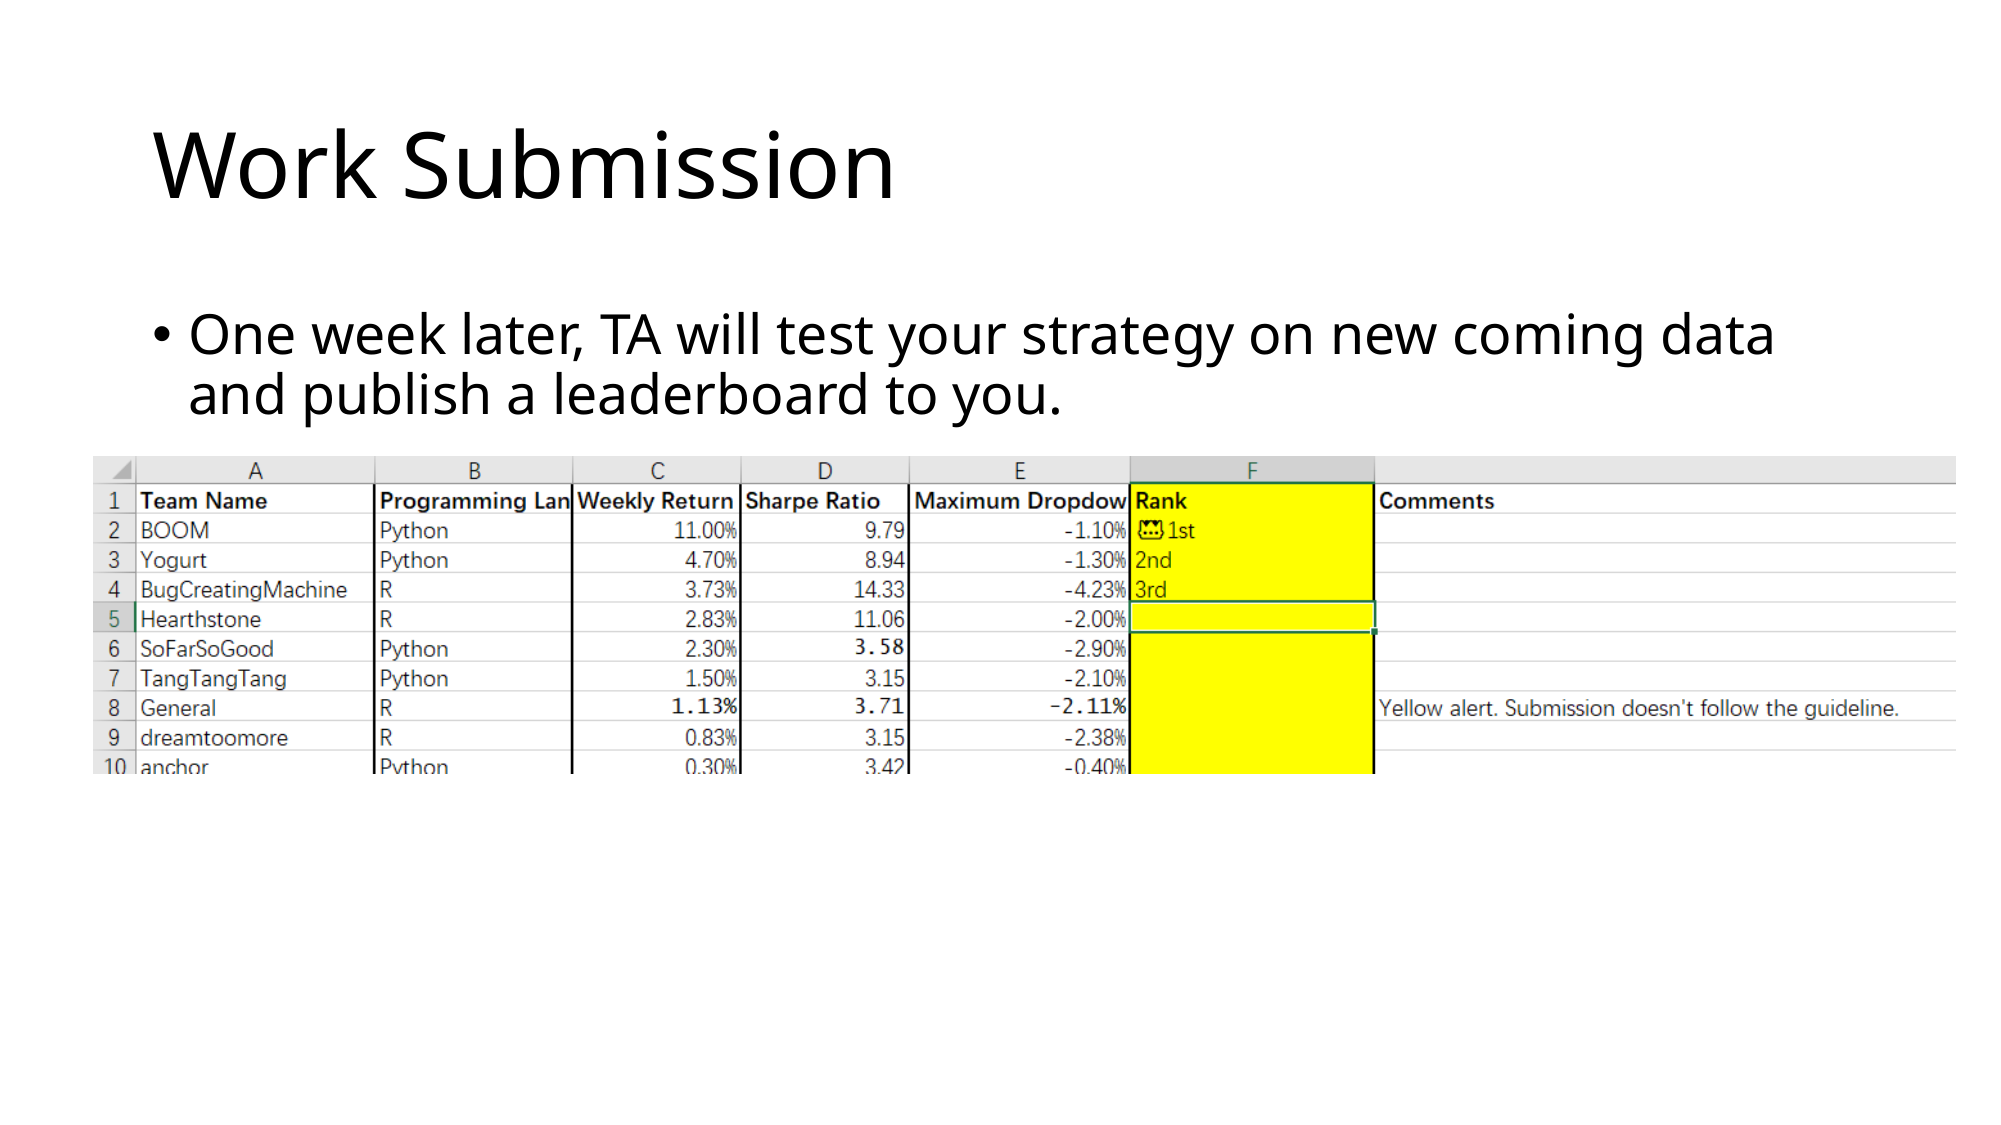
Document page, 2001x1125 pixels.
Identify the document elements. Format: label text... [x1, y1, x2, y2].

title Work Submission [137, 59, 1863, 278]
picture [93, 456, 1956, 774]
list One week later, TA will test your strategy on new coming data and publish a leaderboard to you. [137, 299, 1863, 434]
